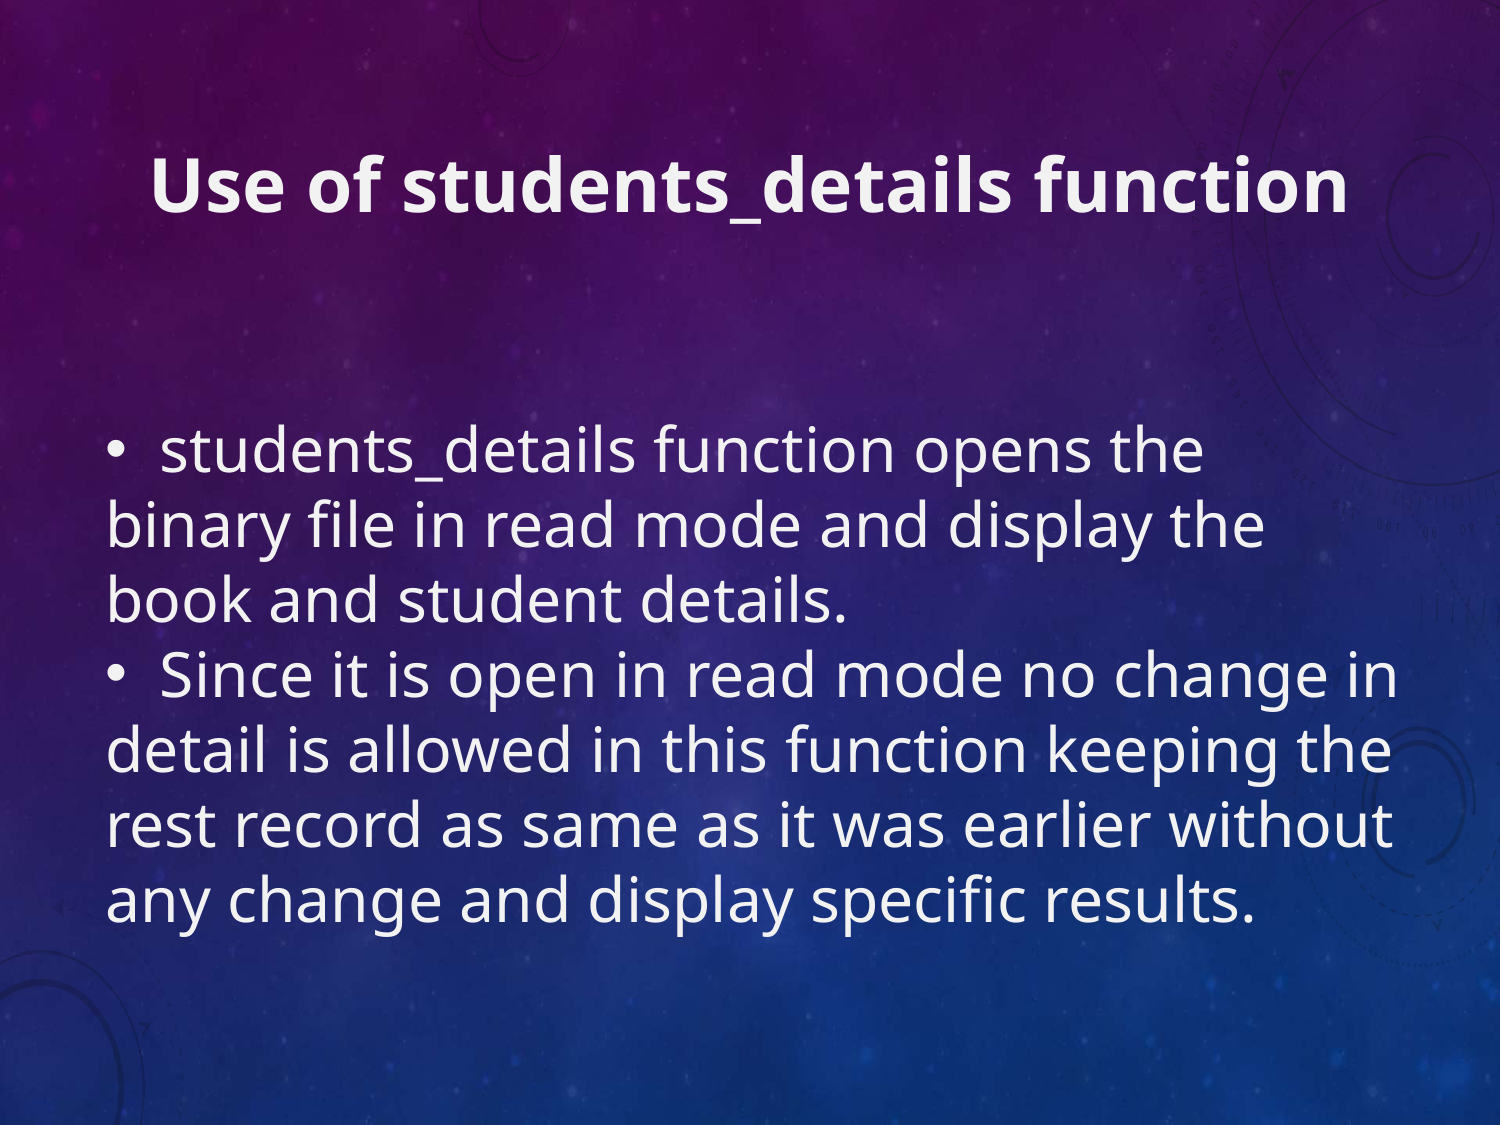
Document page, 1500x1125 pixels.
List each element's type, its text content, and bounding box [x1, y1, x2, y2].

picture [0, 0, 1500, 1125]
list students_details function opens the binary file in read mode and display the book and student details. Since it is open in read mode no change in detail is allowed in this function keeping the rest record as same as it was earlier without any change and display specific results. [105, 410, 1406, 997]
title Use of students_details function [75, 137, 1425, 303]
